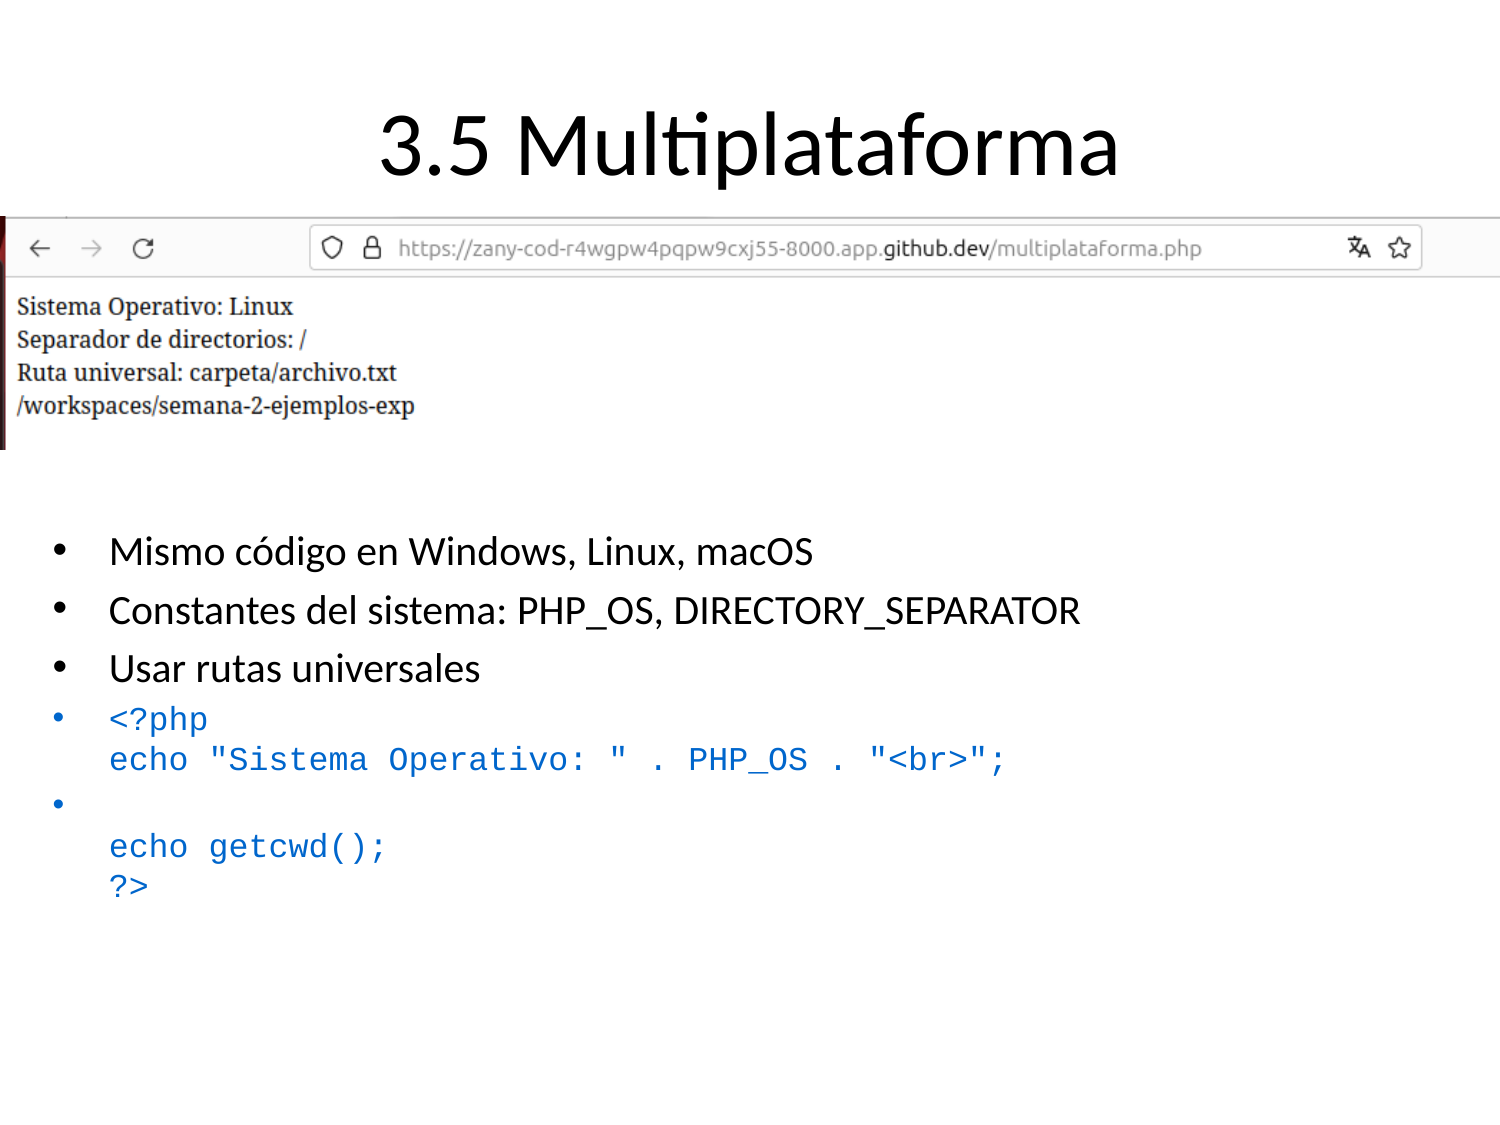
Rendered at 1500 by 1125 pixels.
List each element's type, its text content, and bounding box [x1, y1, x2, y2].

list Mismo código en Windows, Linux, macOS Constantes del sistema: PHP_OS, DIRECTORY_SEPARATOR Usar rutas universales <?php echo "Sistema Operativo: " . PHP_OS . "<br>"; echo getcwd(); ?> [37, 451, 1425, 916]
picture [0, 216, 1500, 451]
title 3.5 Multiplataforma [75, 45, 1425, 216]
